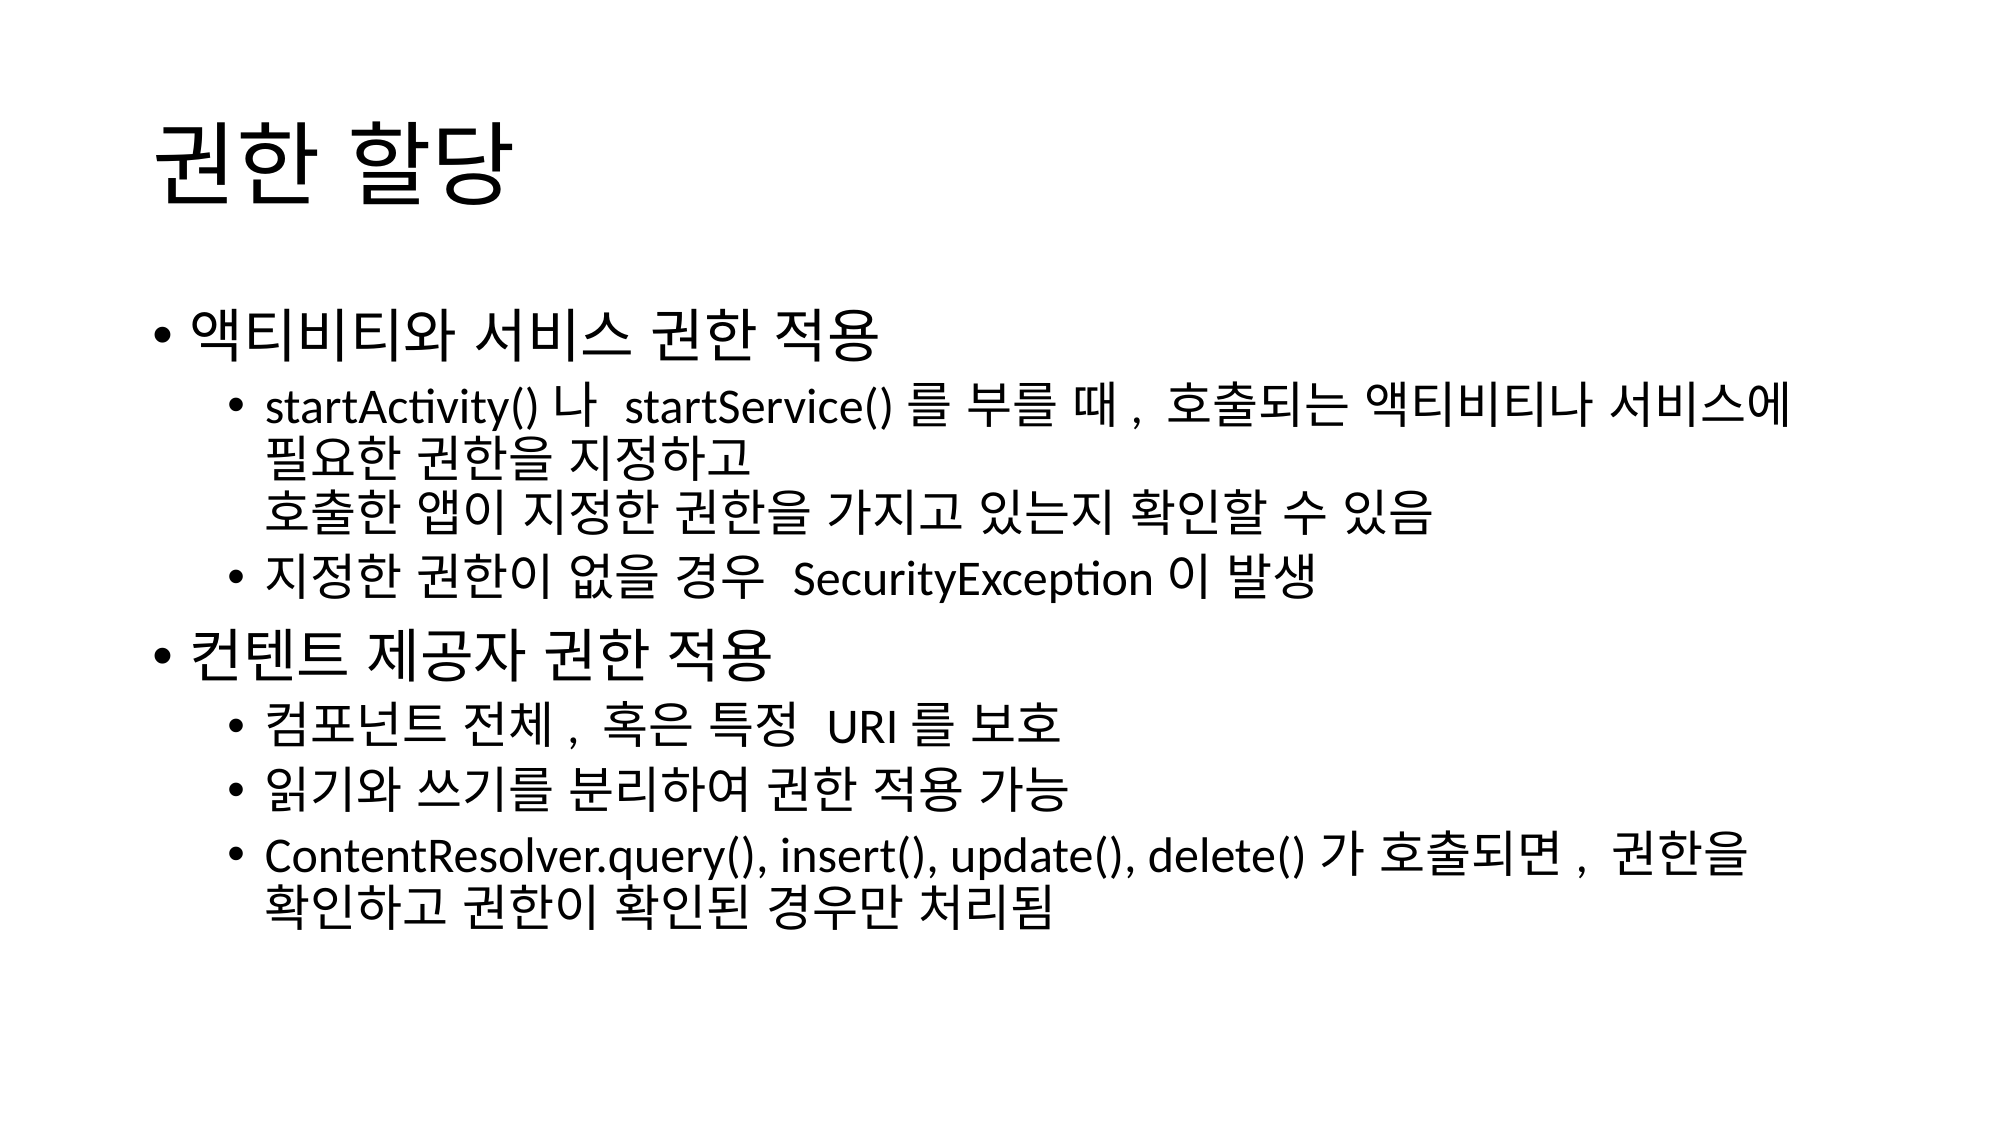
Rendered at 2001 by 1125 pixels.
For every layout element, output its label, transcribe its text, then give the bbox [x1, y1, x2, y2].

list 액티비티와 서비스 권한 적용 startActivity()나 startService()를 부를 때, 호출되는 액티비티나 서비스에 필요한 권한을 지정하고 호출한 앱이 지정한 권한을 가지고 있는지 확인할 수 있음 지정한 권한이 없을 경우 SecurityException이 발생 컨텐트 제공자 권한 적용 컴포넌트 전체, 혹은 특정 URI를 보호 읽기와 쓰기를 분리하여 권한 적용 가능 ContentResolver.query(), insert(), update(), delete()가 호출되면, 권한을 확인하고 권한이 확인된 경우만 처리됨 [137, 299, 1863, 1014]
title 권한 할당 [137, 59, 1863, 278]
